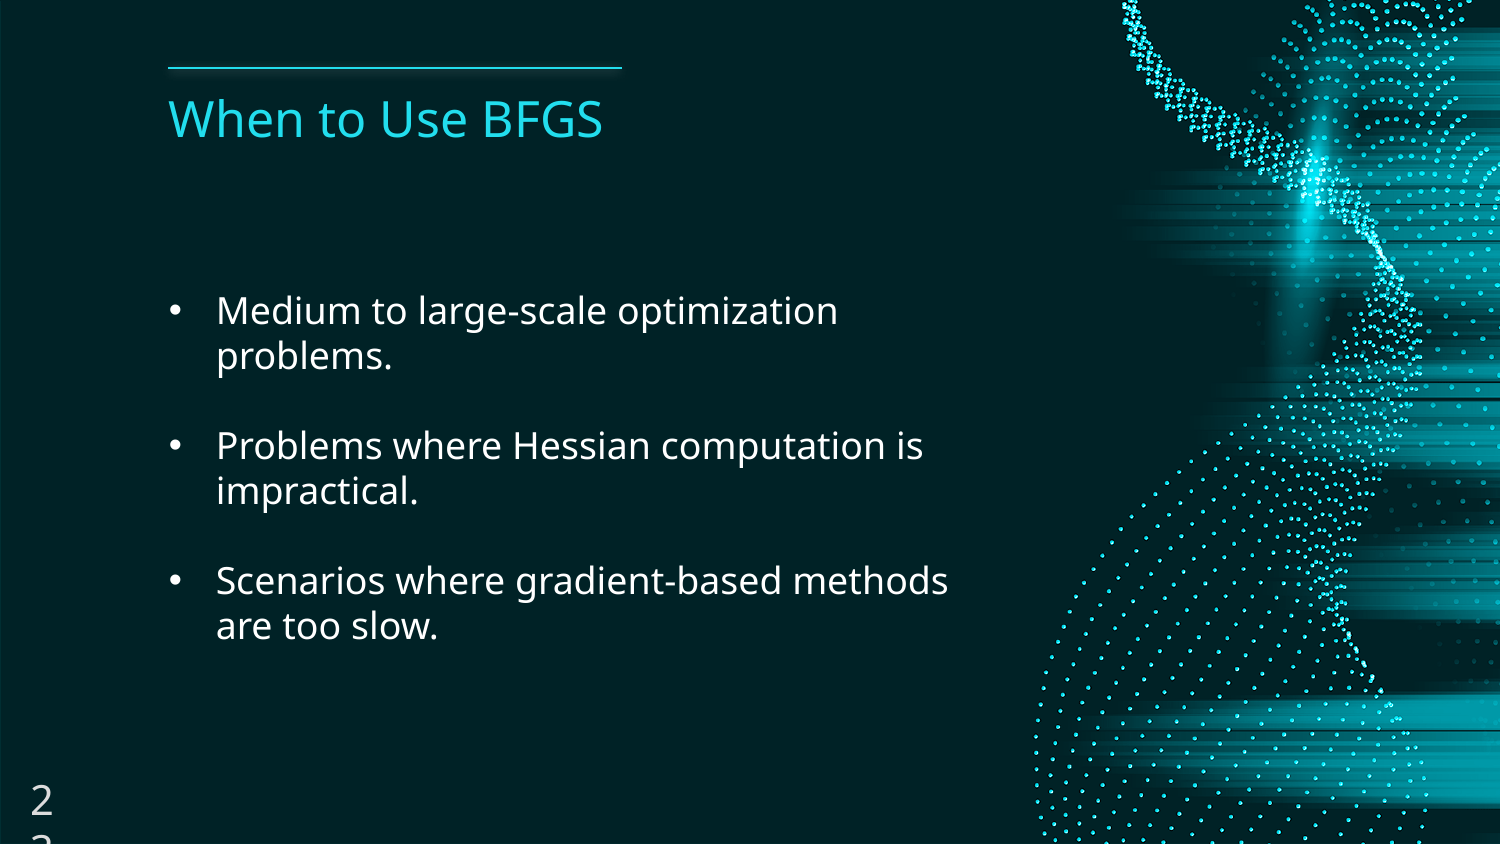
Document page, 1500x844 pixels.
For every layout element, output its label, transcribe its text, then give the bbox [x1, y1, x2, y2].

list Medium to large-scale optimization problems. Problems where Hessian computation is impractical. Scenarios where gradient-based methods are too slow. [153, 272, 966, 726]
text_box 23 [15, 758, 93, 832]
picture [0, 0, 1500, 844]
title When to Use BFGS [153, 72, 914, 228]
